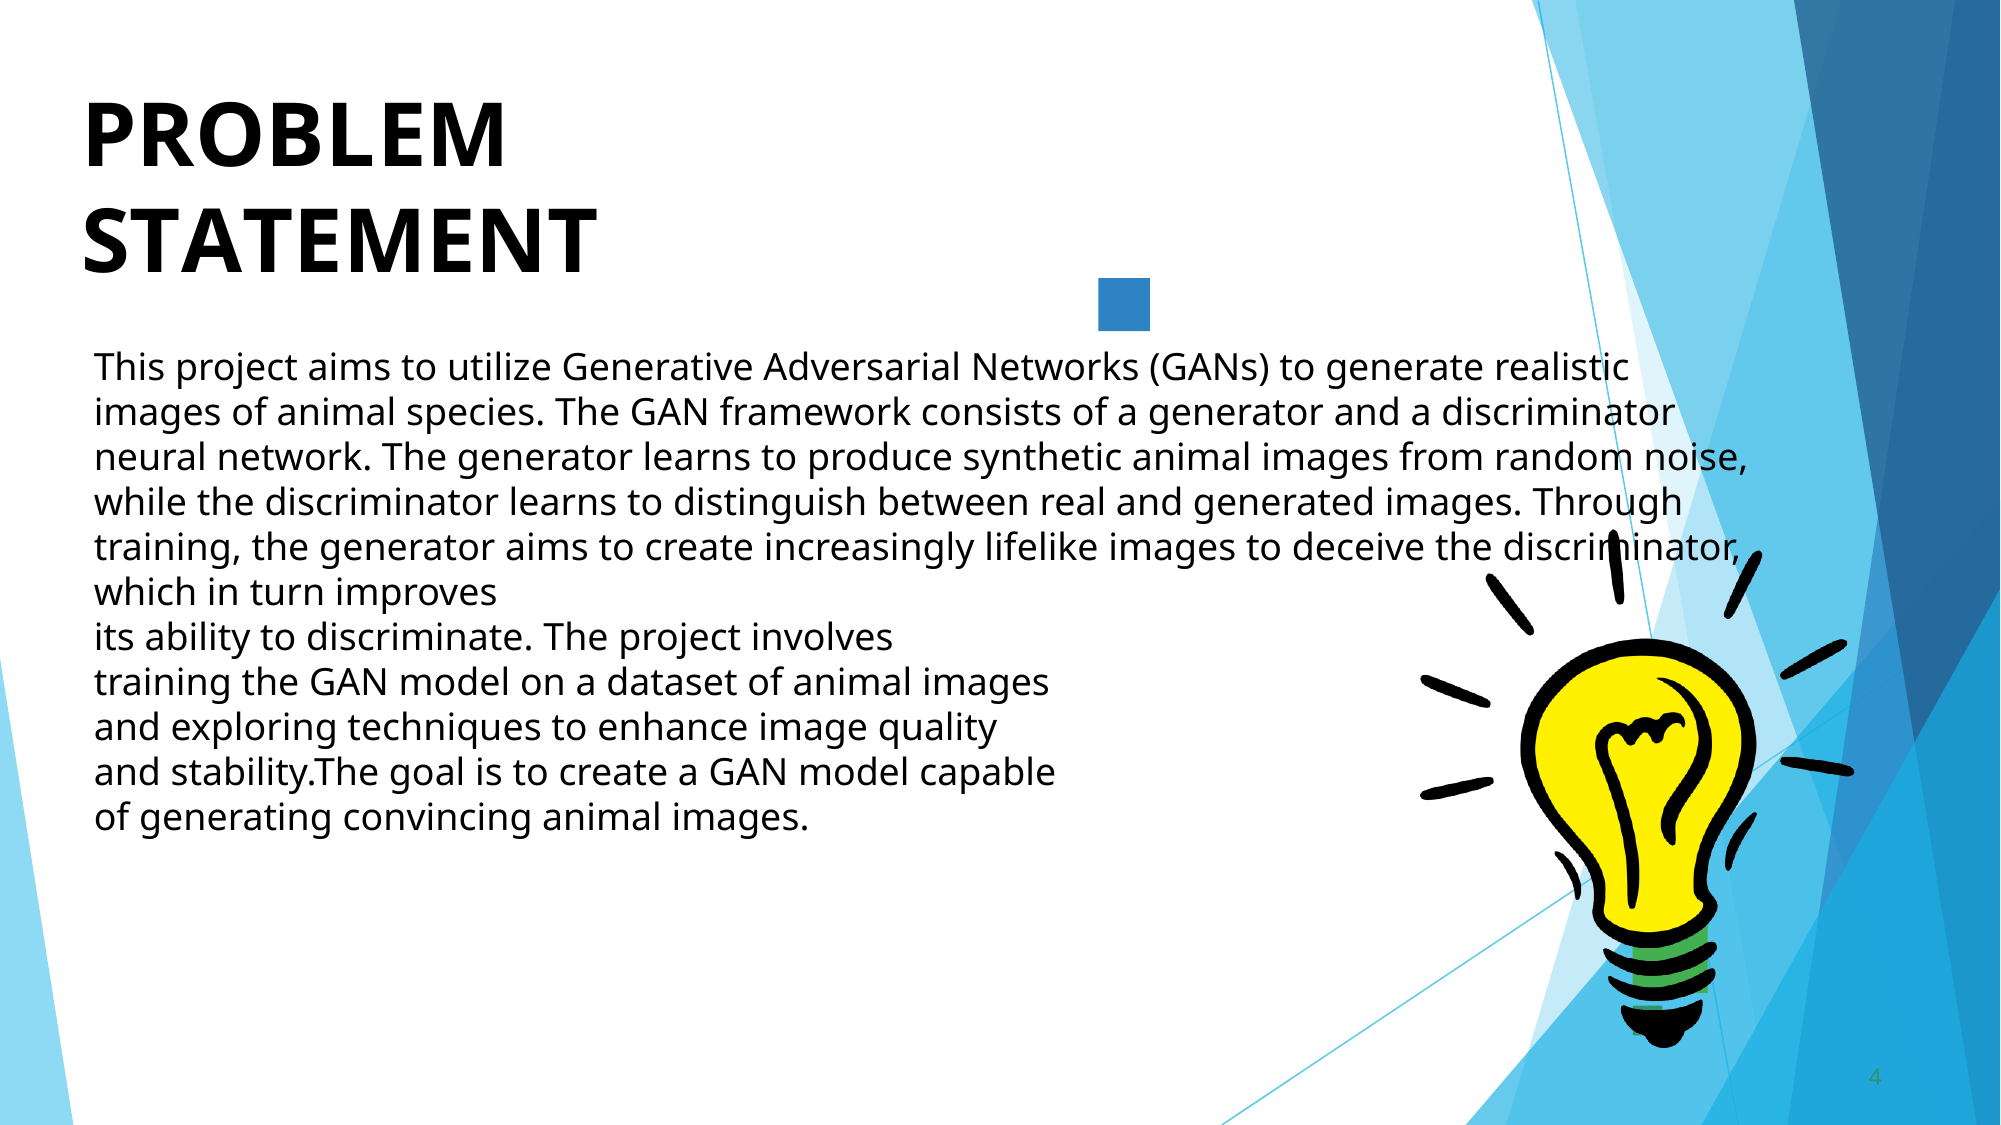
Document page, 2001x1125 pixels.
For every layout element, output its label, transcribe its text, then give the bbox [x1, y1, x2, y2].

slide_number 4 [1862, 1061, 1888, 1125]
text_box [1409, 519, 1863, 1055]
title PROBLEM STATEMENT [78, 75, 1004, 291]
text_box This project aims to utilize Generative Adversarial Networks (GANs) to generate realistic images of animal species. The GAN framework consists of a generator and a discriminator neural network. The generator learns to produce synthetic animal images from random noise, while the discriminator learns to distinguish between real and generated images. Through training, the generator aims to create increasingly lifelike images to deceive the discriminator, which in turn improves its ability to discriminate. The project involves training the GAN model on a dataset of animal images and exploring techniques to enhance image quality and stability.The goal is to create a GAN model capable of generating convincing animal images. [78, 335, 1771, 846]
text_box [1098, 278, 1150, 332]
